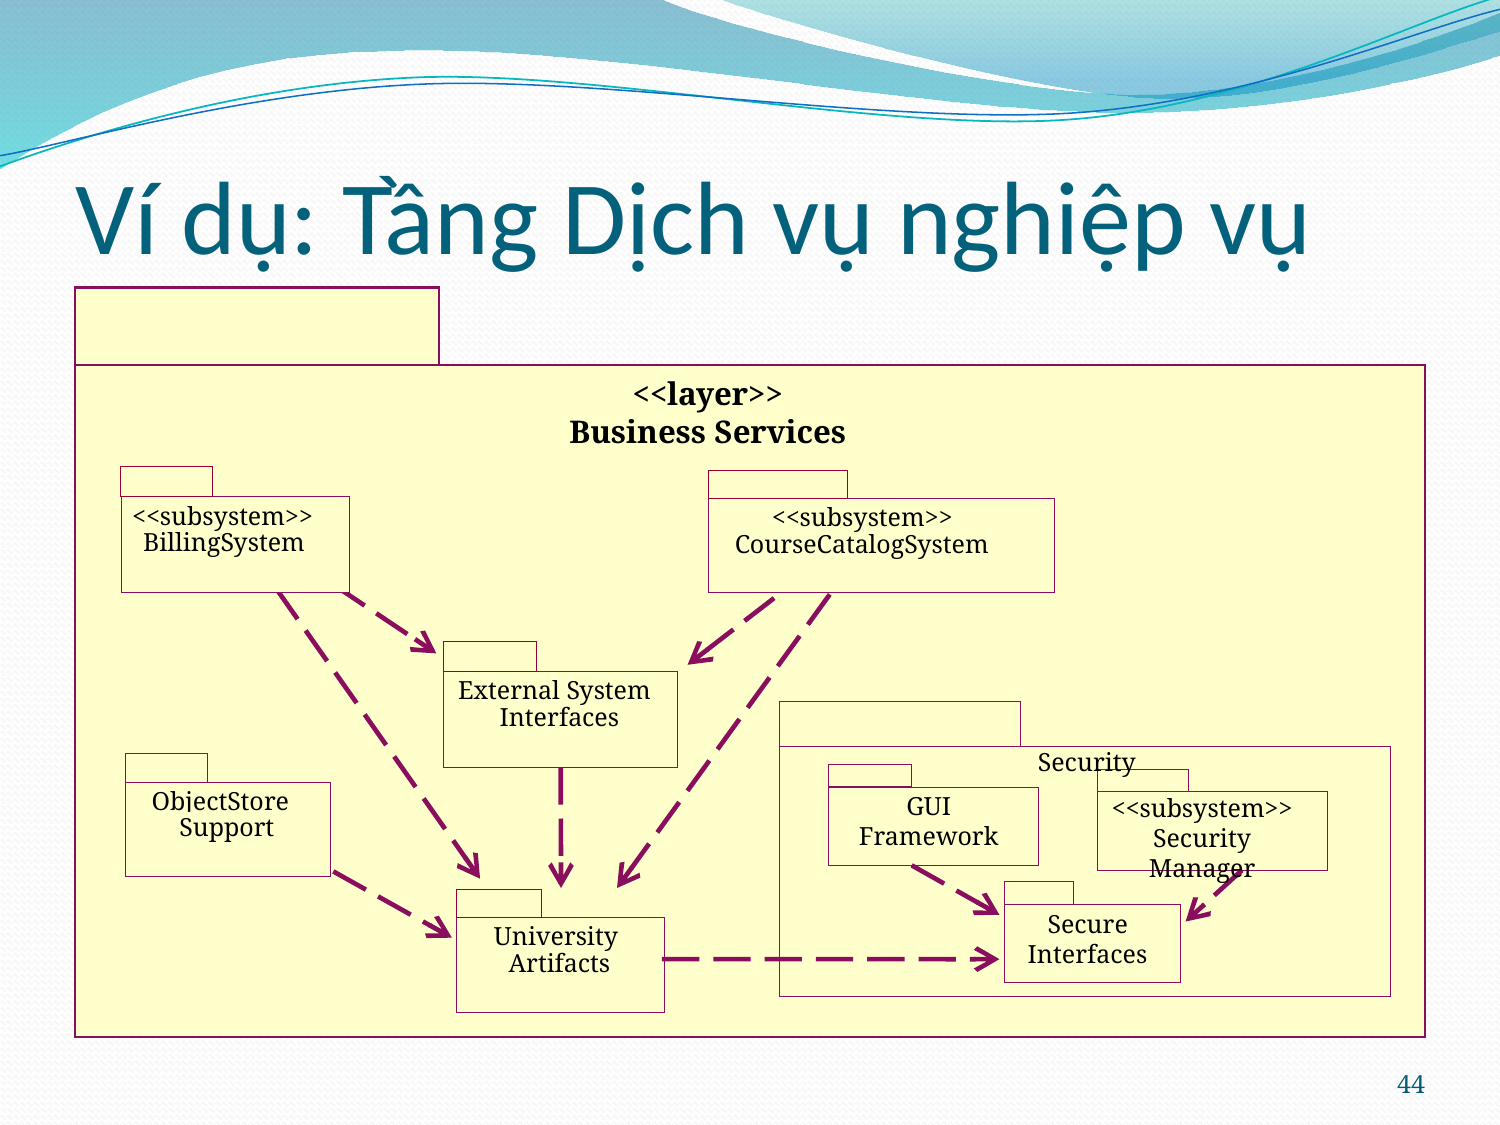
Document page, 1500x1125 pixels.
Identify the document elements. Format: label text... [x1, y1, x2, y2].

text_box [74, 287, 1426, 1038]
slide_number 44 [1299, 1048, 1425, 1103]
title Ví dụ: Tầng Dịch vụ nghiệp vụ [75, 115, 1425, 275]
